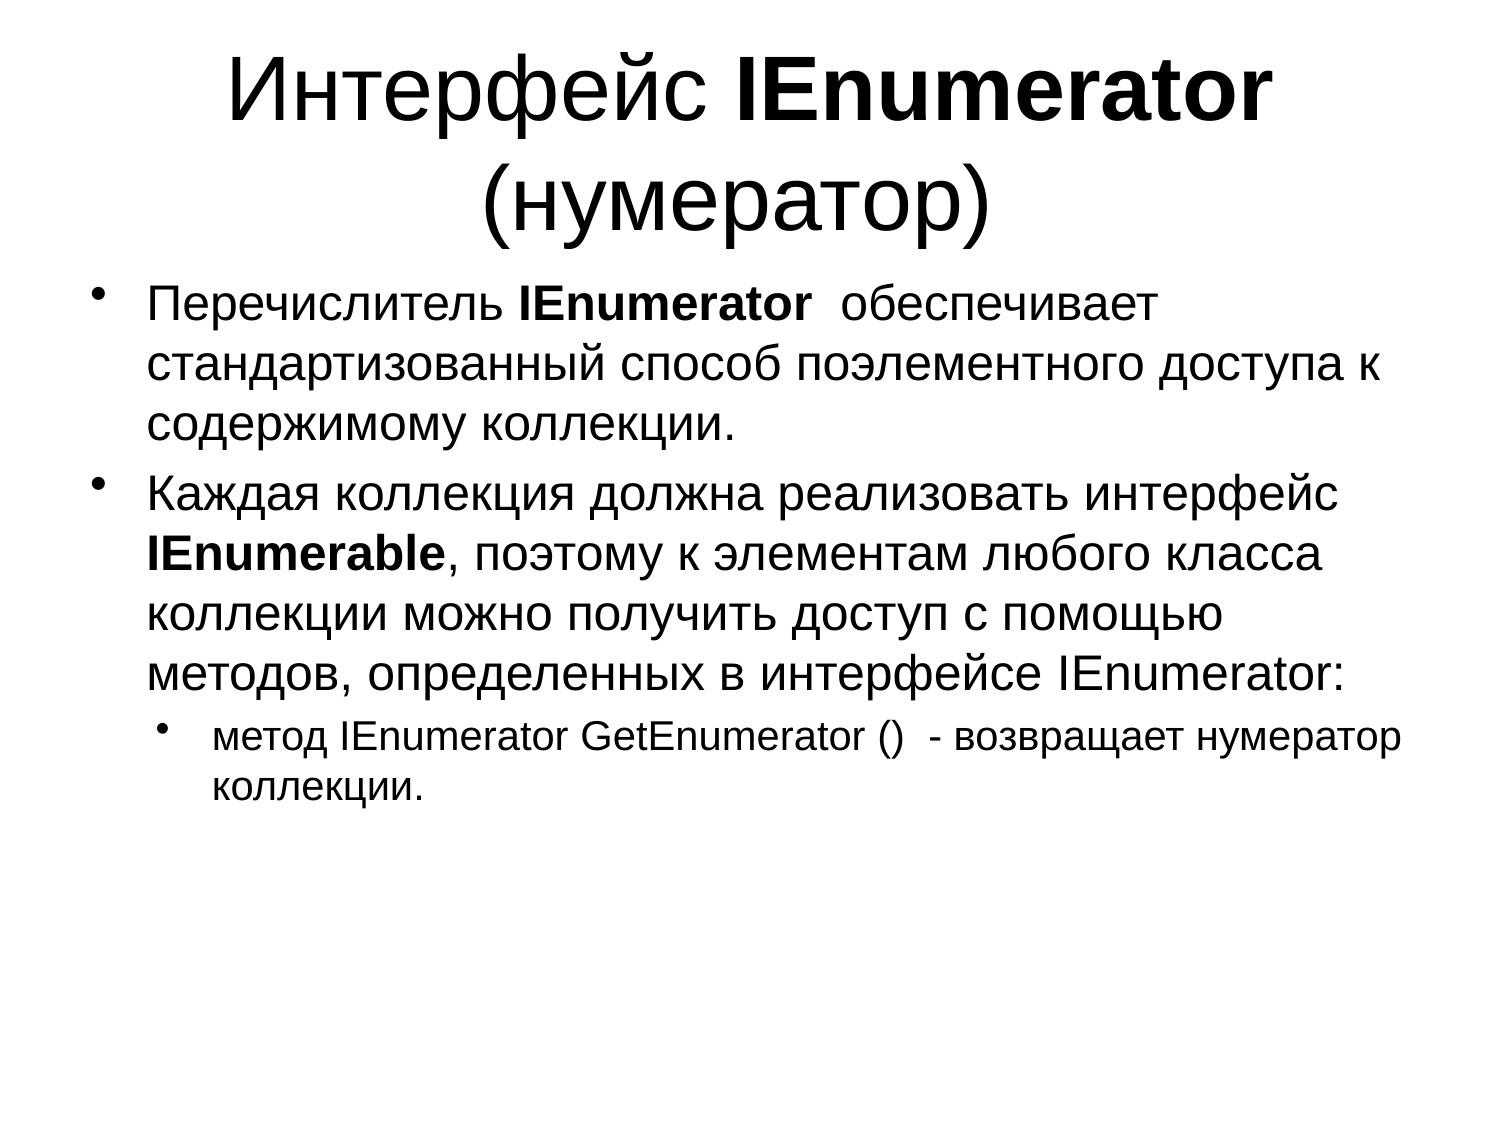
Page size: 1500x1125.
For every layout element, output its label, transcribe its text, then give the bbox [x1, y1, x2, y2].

title Интерфейс IEnumerator (нумератор) [75, 45, 1425, 233]
list Перечислитель IEnumerator обеспечивает стандартизованный способ поэлементного доступа к содержимому коллекции. Каждая коллекция должна реализовать интерфейс IEnumerable, поэтому к элементам любого класса коллекции можно получить доступ с помощью методов, определенных в интерфейсе IEnumerator: метод IEnumerator GetEnumerator () - возвращает нумератор коллекции. [75, 262, 1425, 1005]
